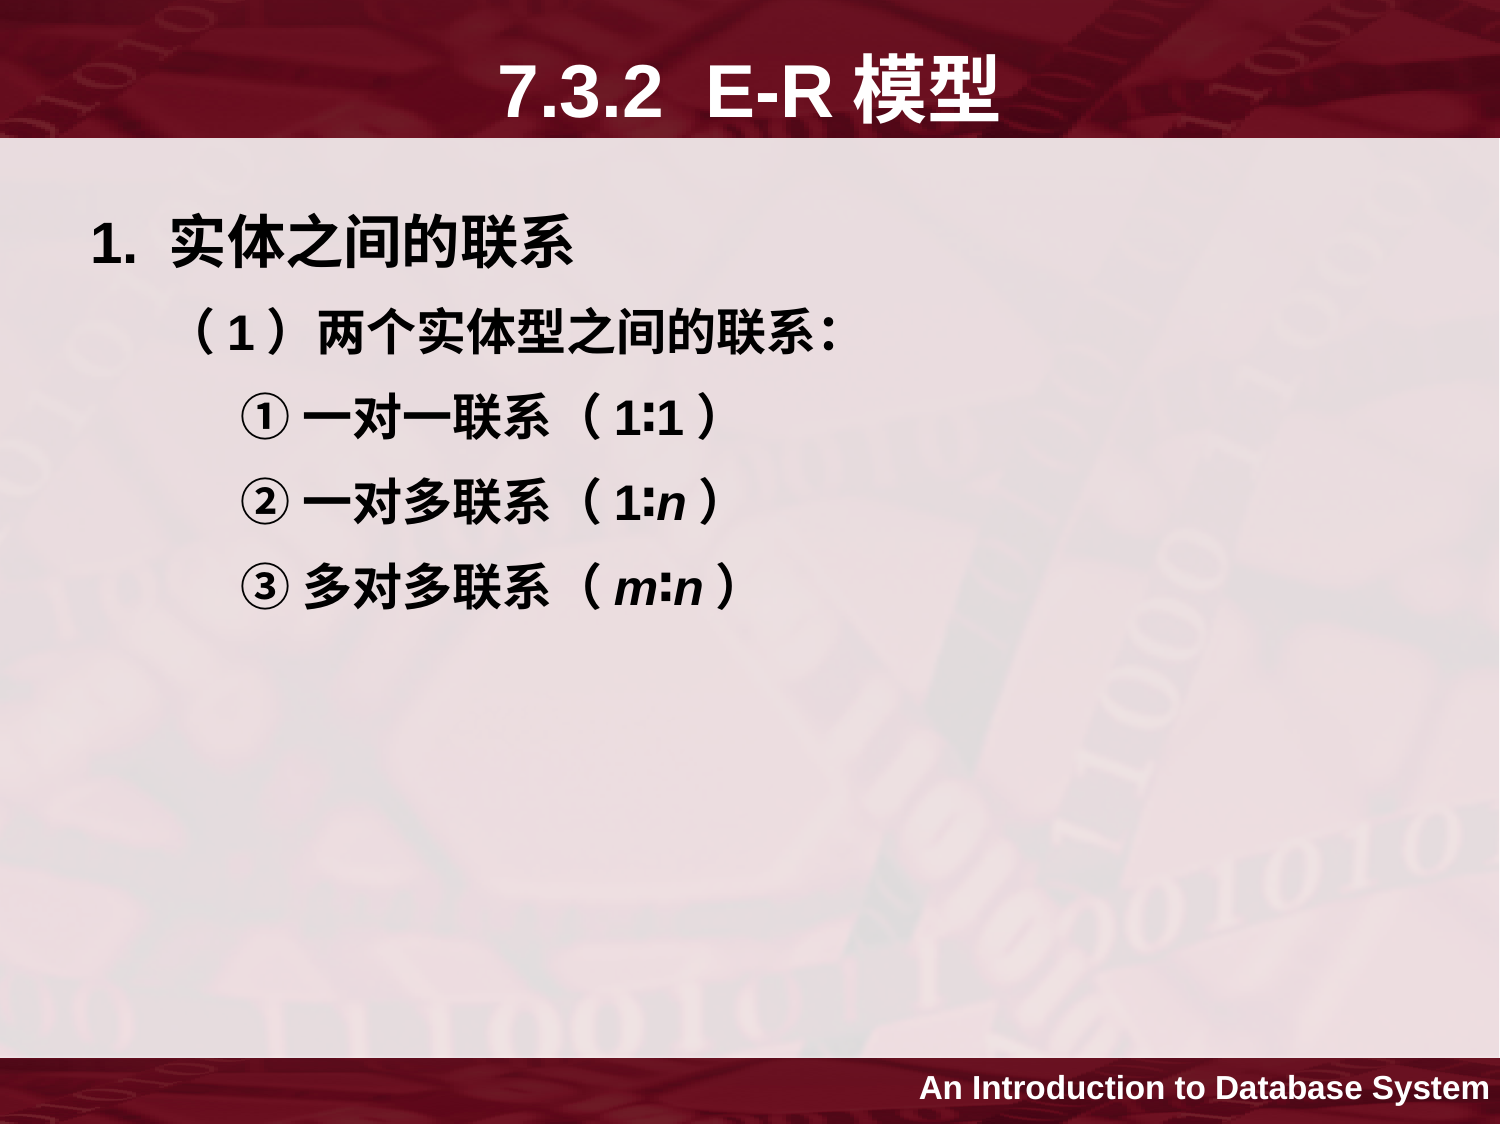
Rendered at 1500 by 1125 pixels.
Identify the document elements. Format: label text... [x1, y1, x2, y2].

list 1. 实体之间的联系 （1）两个实体型之间的联系： ①一对一联系（1∶1） ②一对多联系（1∶n） ③多对多联系（m∶n） [74, 179, 1460, 1017]
title 7.3.2 E-R模型 [74, 0, 1426, 179]
picture [0, 0, 1500, 1124]
